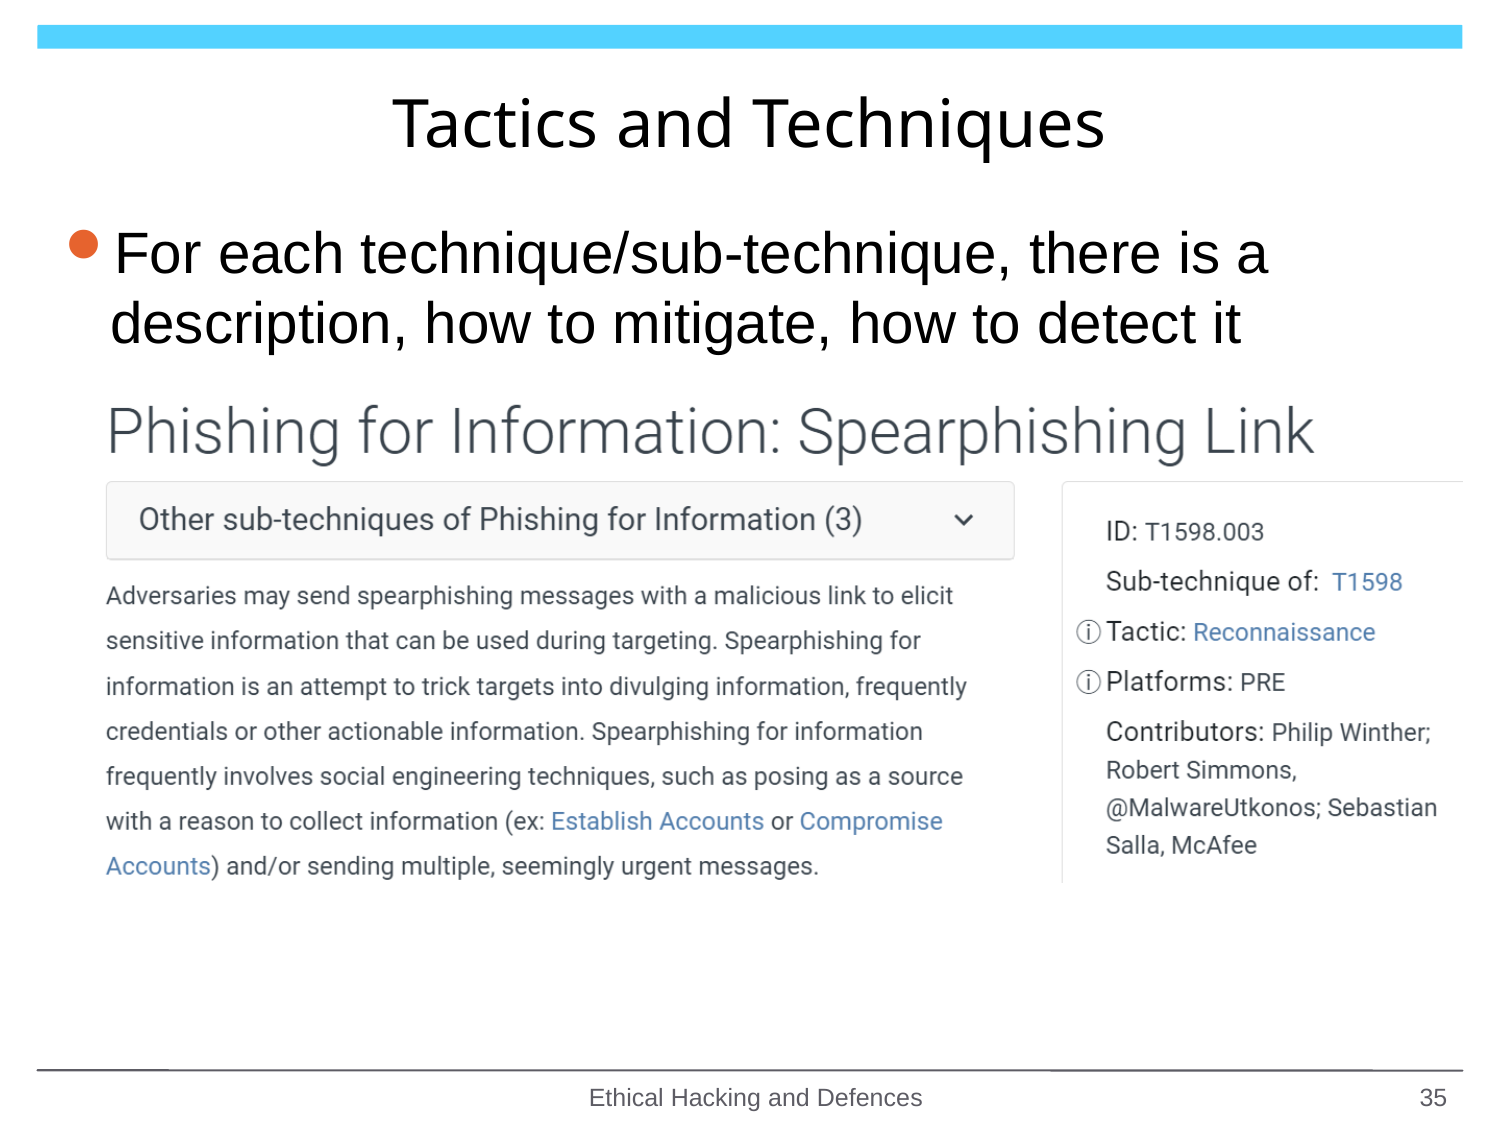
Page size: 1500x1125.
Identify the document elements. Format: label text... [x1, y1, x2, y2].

title Tactics and Techniques [50, 45, 1450, 197]
picture [84, 385, 1463, 883]
footer Ethical Hacking and Defences [474, 1069, 1038, 1123]
slide_number 35 [1112, 1069, 1463, 1123]
list For each technique/sub-technique, there is a description, how to mitigate, how to detect it [50, 208, 1463, 445]
